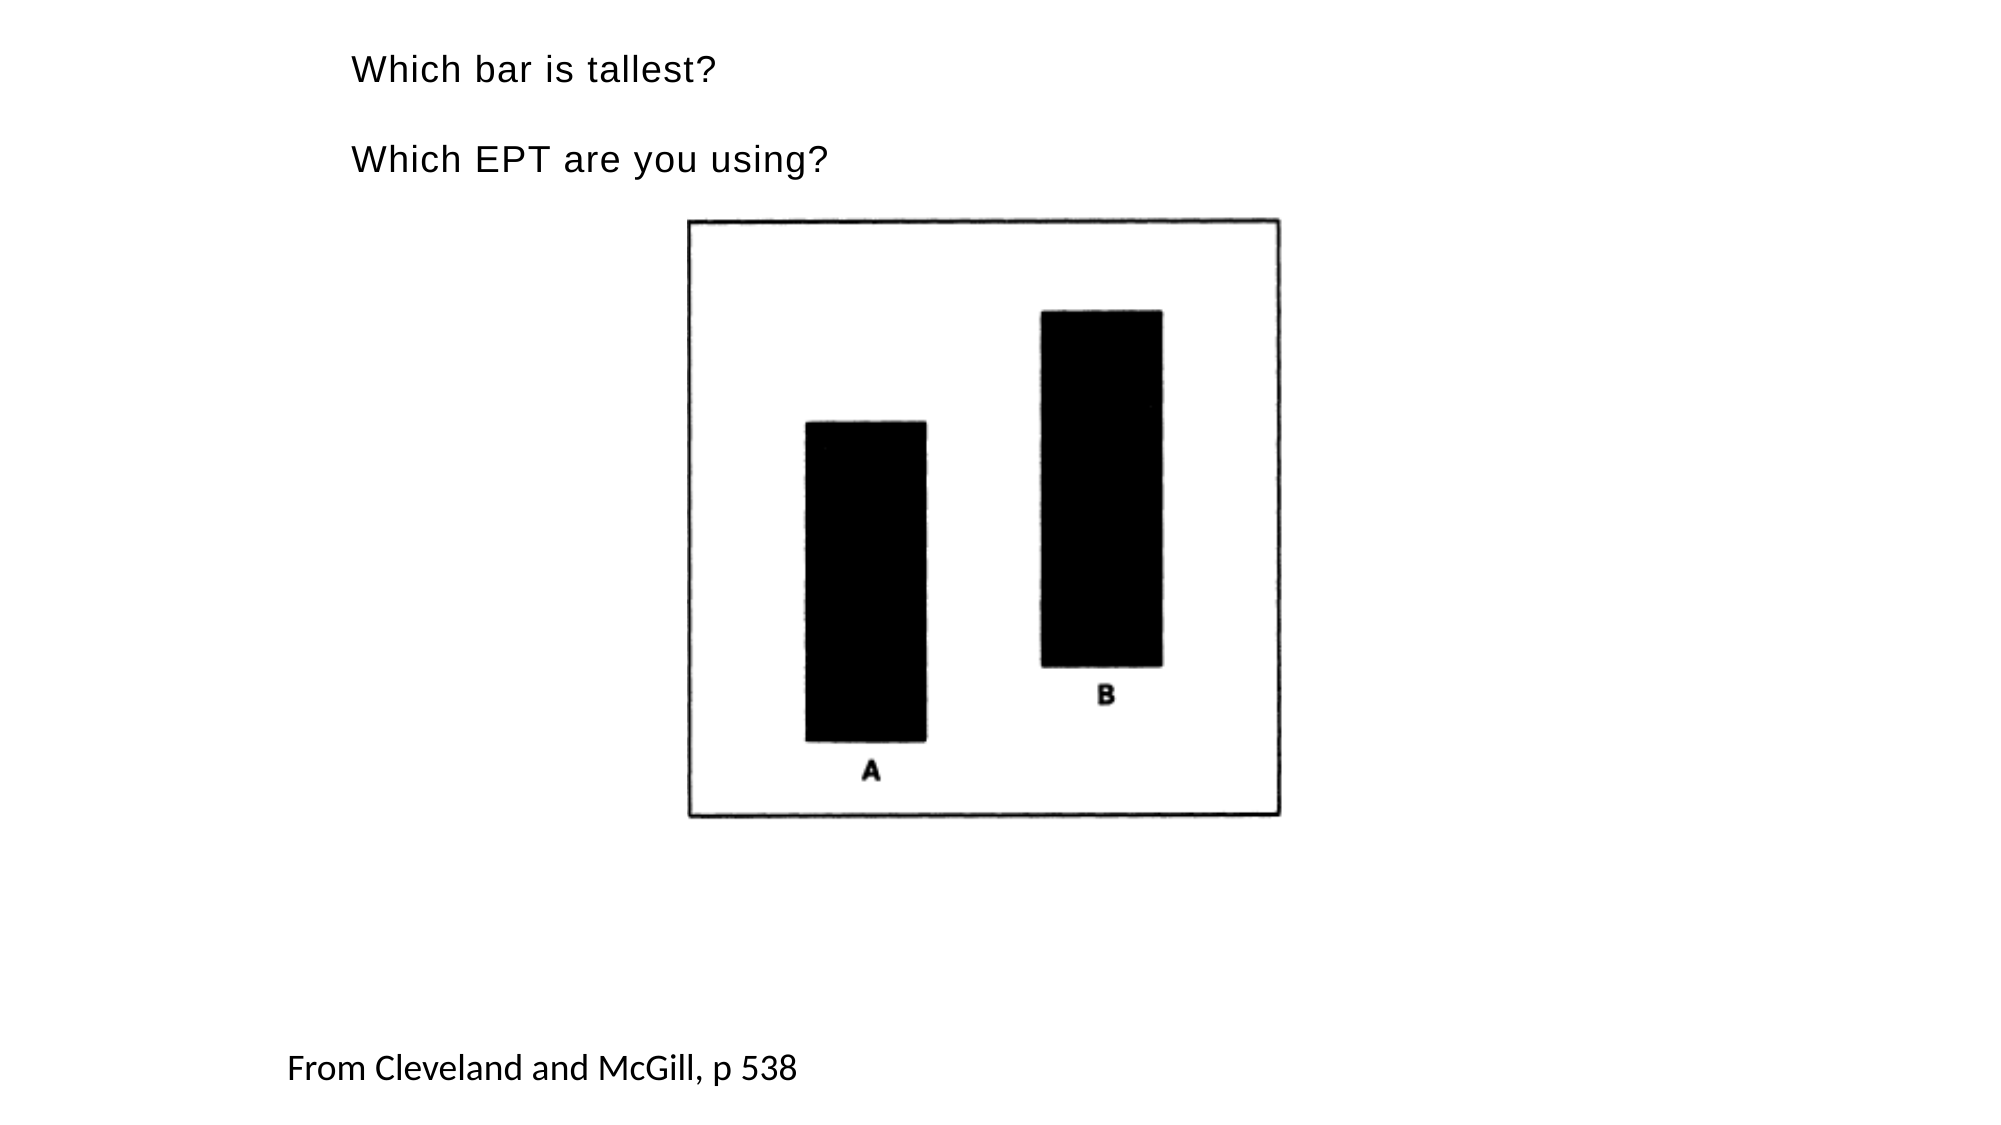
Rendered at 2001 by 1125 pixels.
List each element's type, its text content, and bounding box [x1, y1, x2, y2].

picture [687, 212, 1286, 838]
text_box Which bar is tallest? Which EPT are you using? [336, 38, 1226, 188]
text_box From Cleveland and McGill, p 538 [272, 1035, 813, 1096]
